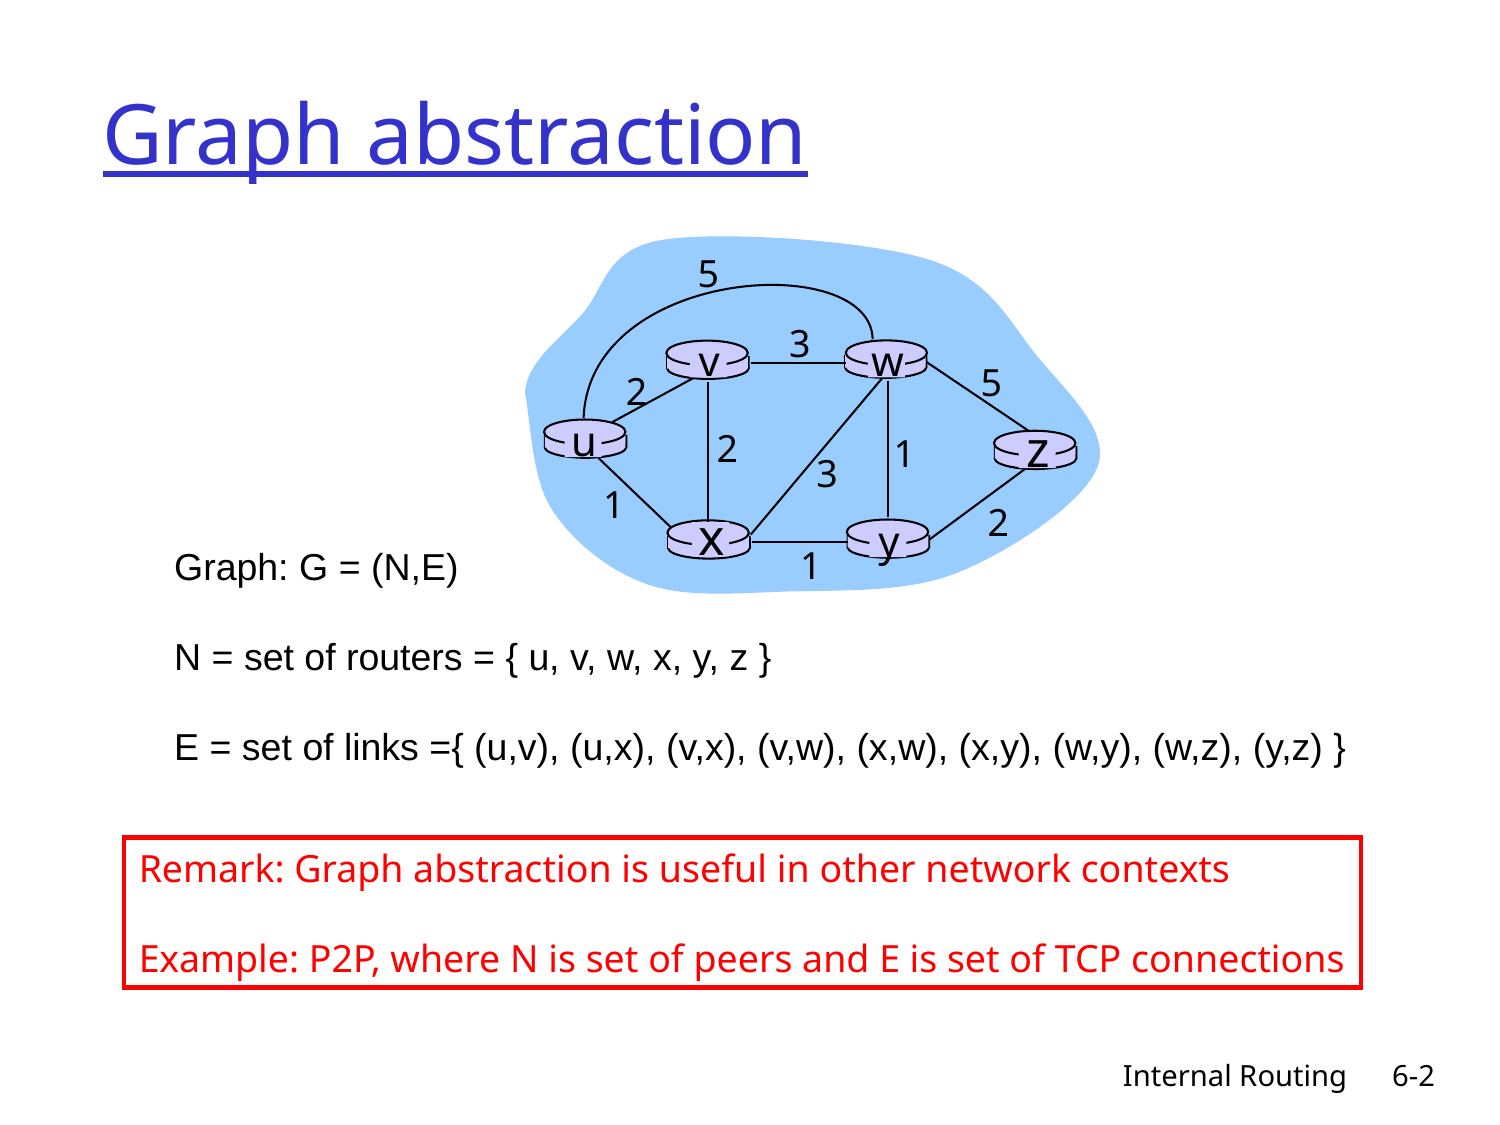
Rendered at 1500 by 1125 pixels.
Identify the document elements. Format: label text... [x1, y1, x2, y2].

title Graph abstraction [87, 37, 1363, 226]
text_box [524, 230, 1112, 598]
footer Internal Routing [887, 1049, 1338, 1125]
text_box Graph: G = (N,E) N = set of routers = { u, v, w, x, y, z } E = set of links ={ (u,v), (u,x), (v,x), (v,w), (x,w), (x,y), (w,y), (w,z), (y,z) } [159, 535, 1363, 776]
slide_number 6-2 [1338, 1049, 1451, 1125]
text_box Remark: Graph abstraction is useful in other network contexts Example: P2P, where N is set of peers and E is set of TCP connections [124, 837, 1362, 988]
